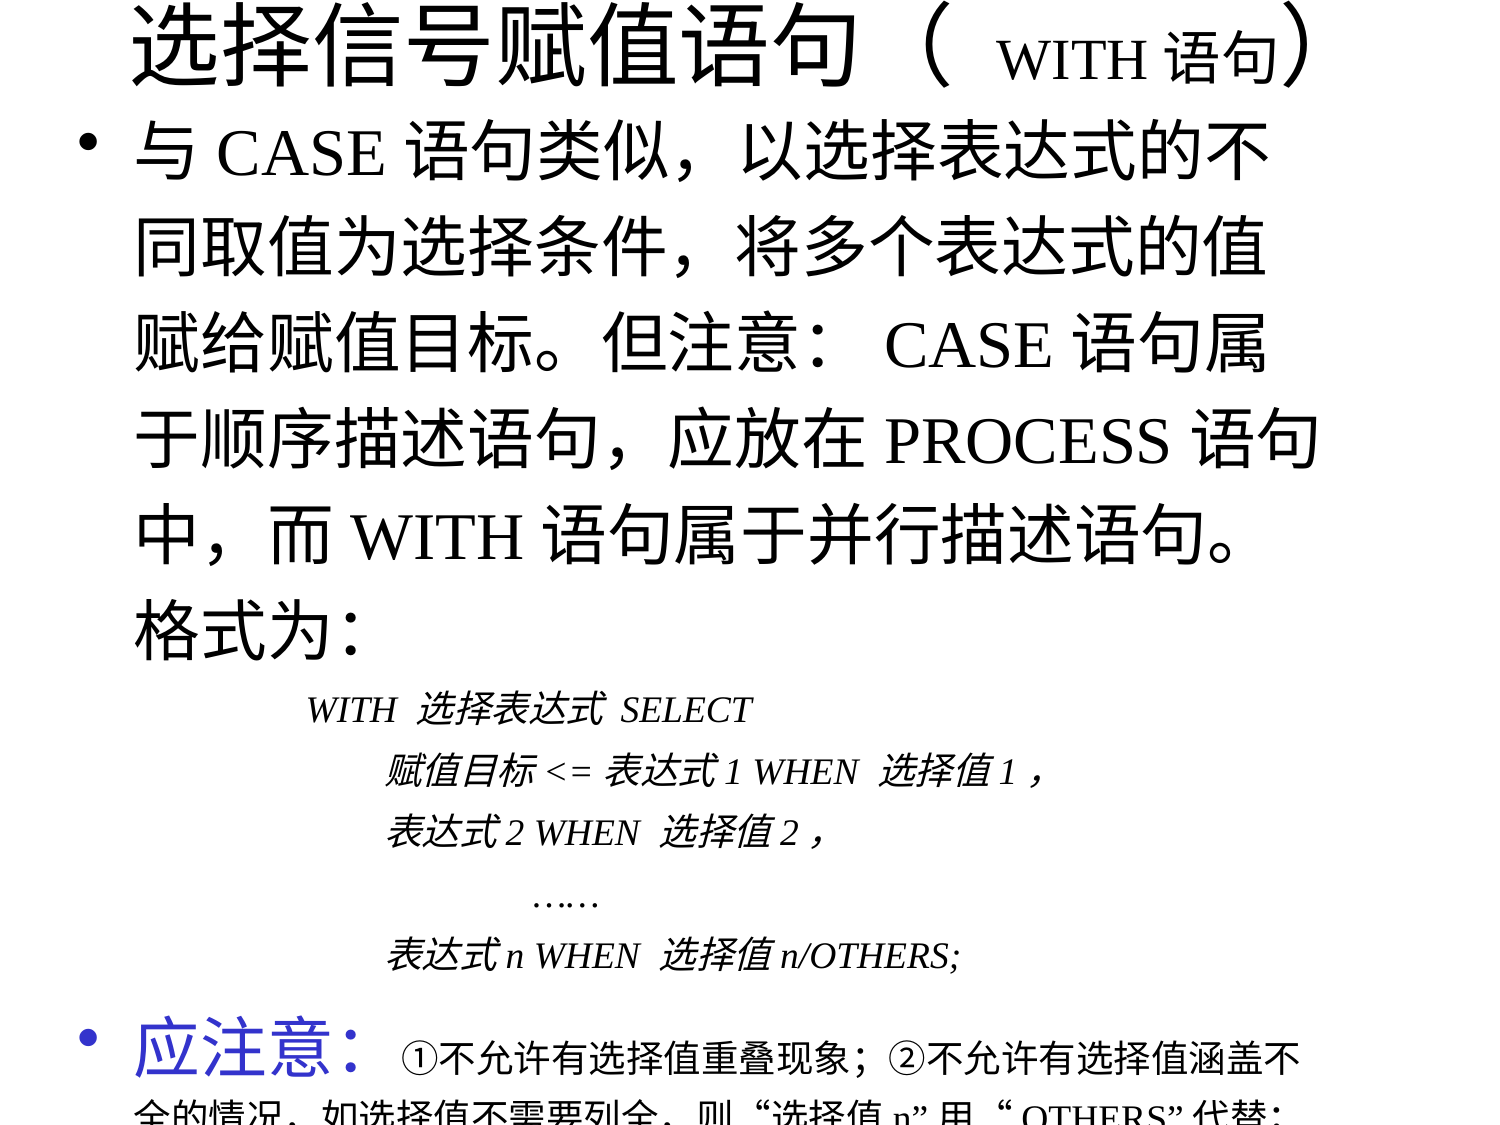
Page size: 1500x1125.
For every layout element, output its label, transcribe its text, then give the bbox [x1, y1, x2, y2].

title 选择信号赋值语句（ WITH语句） [112, 17, 1388, 68]
list 与CASE语句类似，以选择表达式的不同取值为选择条件，将多个表达式的值赋给赋值目标。但注意：CASE语句属于顺序描述语句，应放在PROCESS语句中，而WITH语句属于并行描述语句。格式为： WITH 选择表达式 SELECT 赋值目标<=表达式1 WHEN 选择值1， 表达式2 WHEN 选择值2， …… 表达式n WHEN 选择值n/OTHERS; 应注意：①不允许有选择值重叠现象；②不允许有选择值涵盖不全的情况，如选择值不需要列全，则“选择值n”用“OTHERS”代替；③每个子句以“,”结束，最后一个子句以“;”结束。 [62, 85, 1338, 761]
